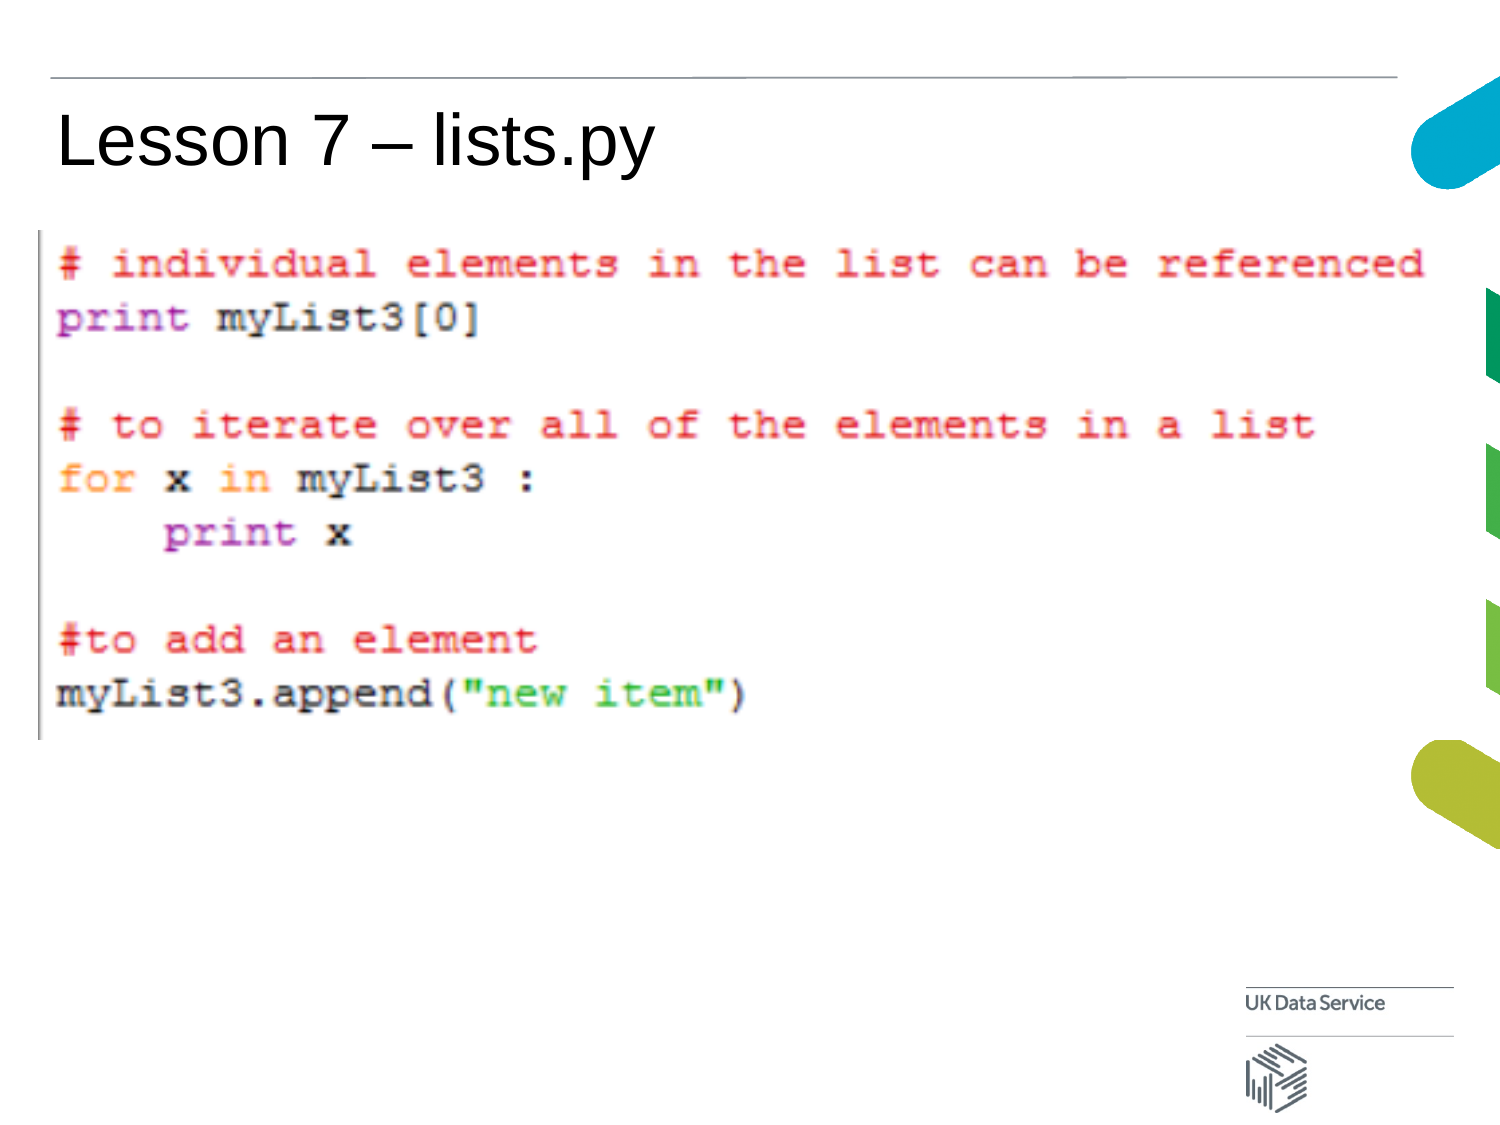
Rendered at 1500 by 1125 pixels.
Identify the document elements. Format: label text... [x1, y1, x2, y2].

picture [1246, 987, 1454, 1113]
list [37, 229, 1487, 740]
title Lesson 7 – lists.py [41, 42, 1392, 228]
picture [1411, 0, 1500, 849]
